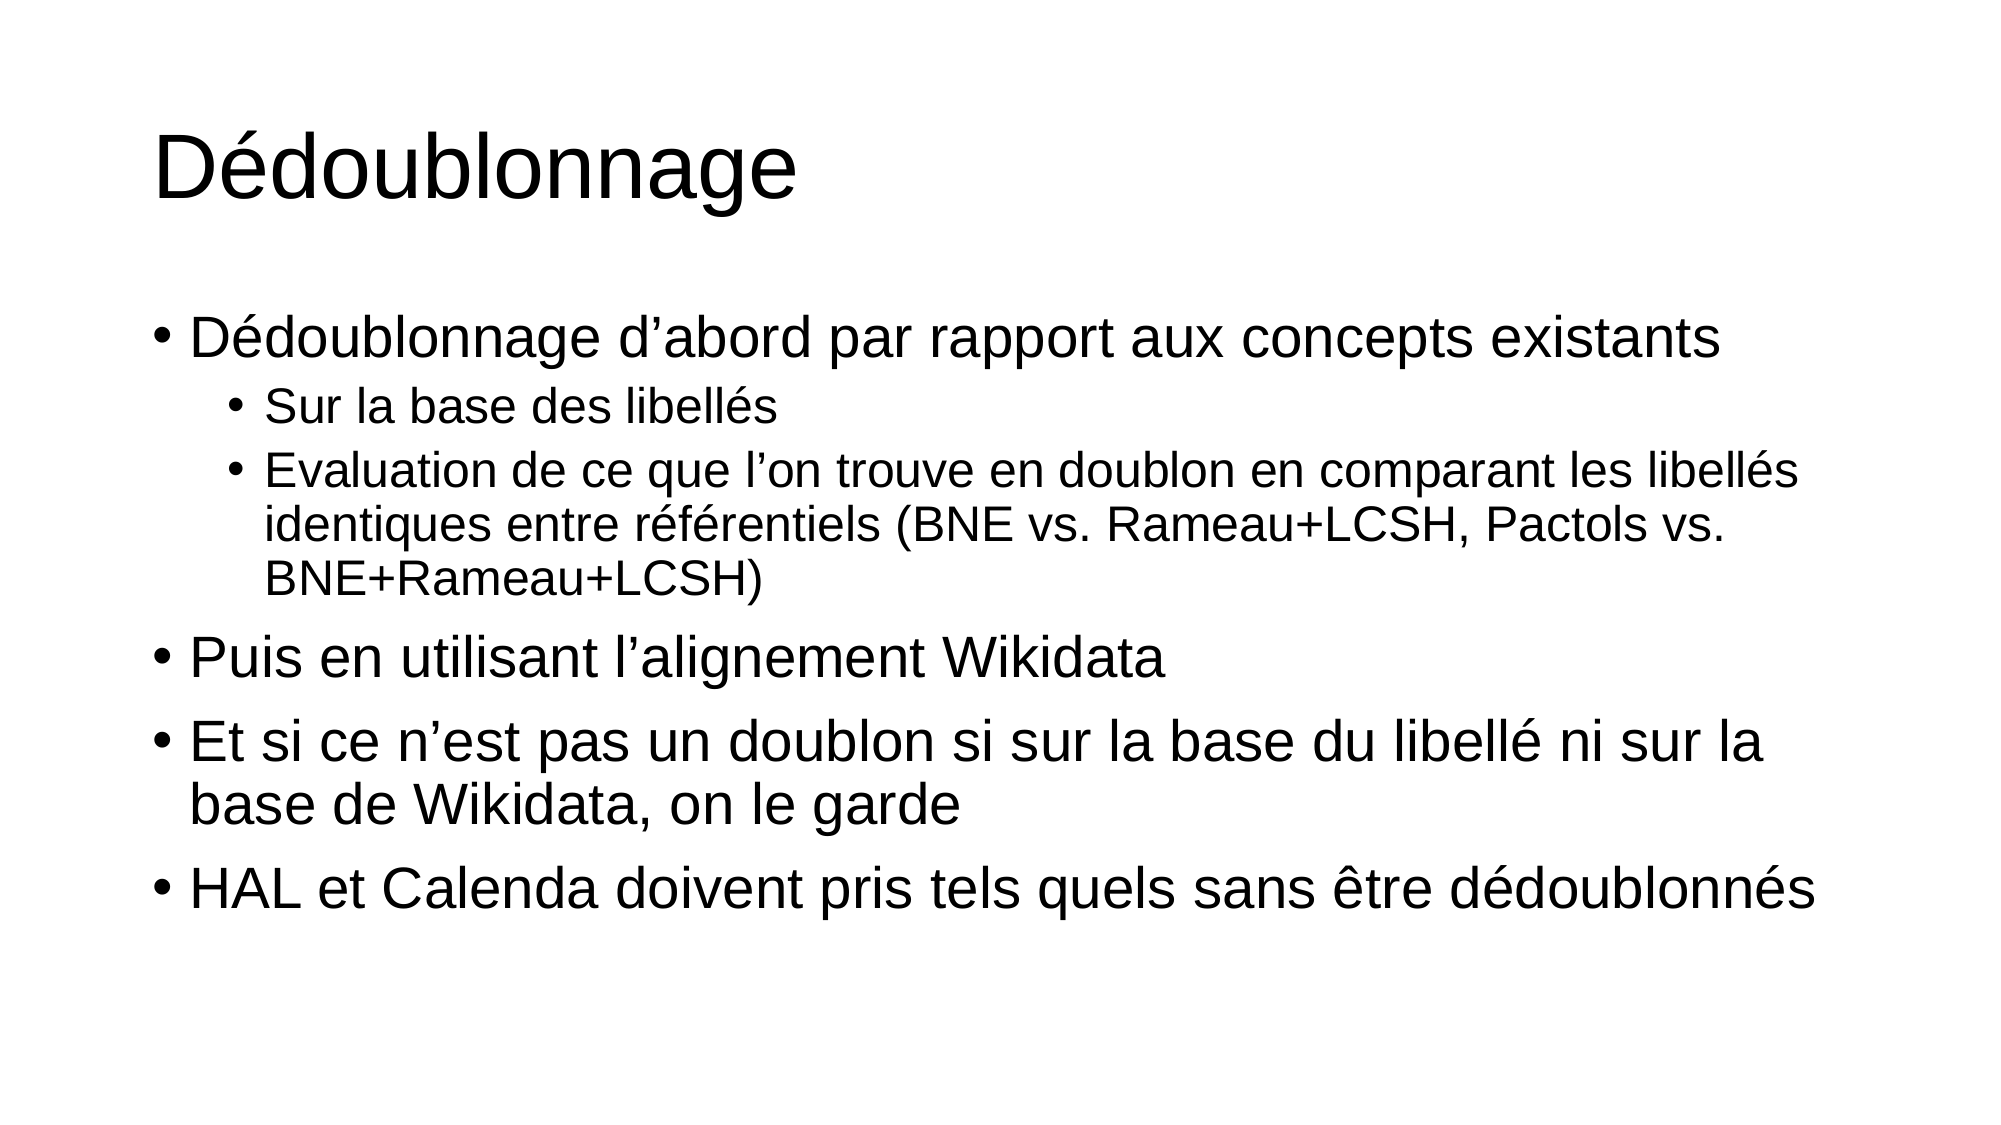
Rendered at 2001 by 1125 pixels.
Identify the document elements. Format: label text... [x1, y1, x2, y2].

list Dédoublonnage d’abord par rapport aux concepts existants Sur la base des libellés Evaluation de ce que l’on trouve en doublon en comparant les libellés identiques entre référentiels (BNE vs. Rameau+LCSH, Pactols vs. BNE+Rameau+LCSH) Puis en utilisant l’alignement Wikidata Et si ce n’est pas un doublon si sur la base du libellé ni sur la base de Wikidata, on le garde HAL et Calenda doivent pris tels quels sans être dédoublonnés [137, 299, 1863, 1014]
title Dédoublonnage [137, 59, 1863, 278]
